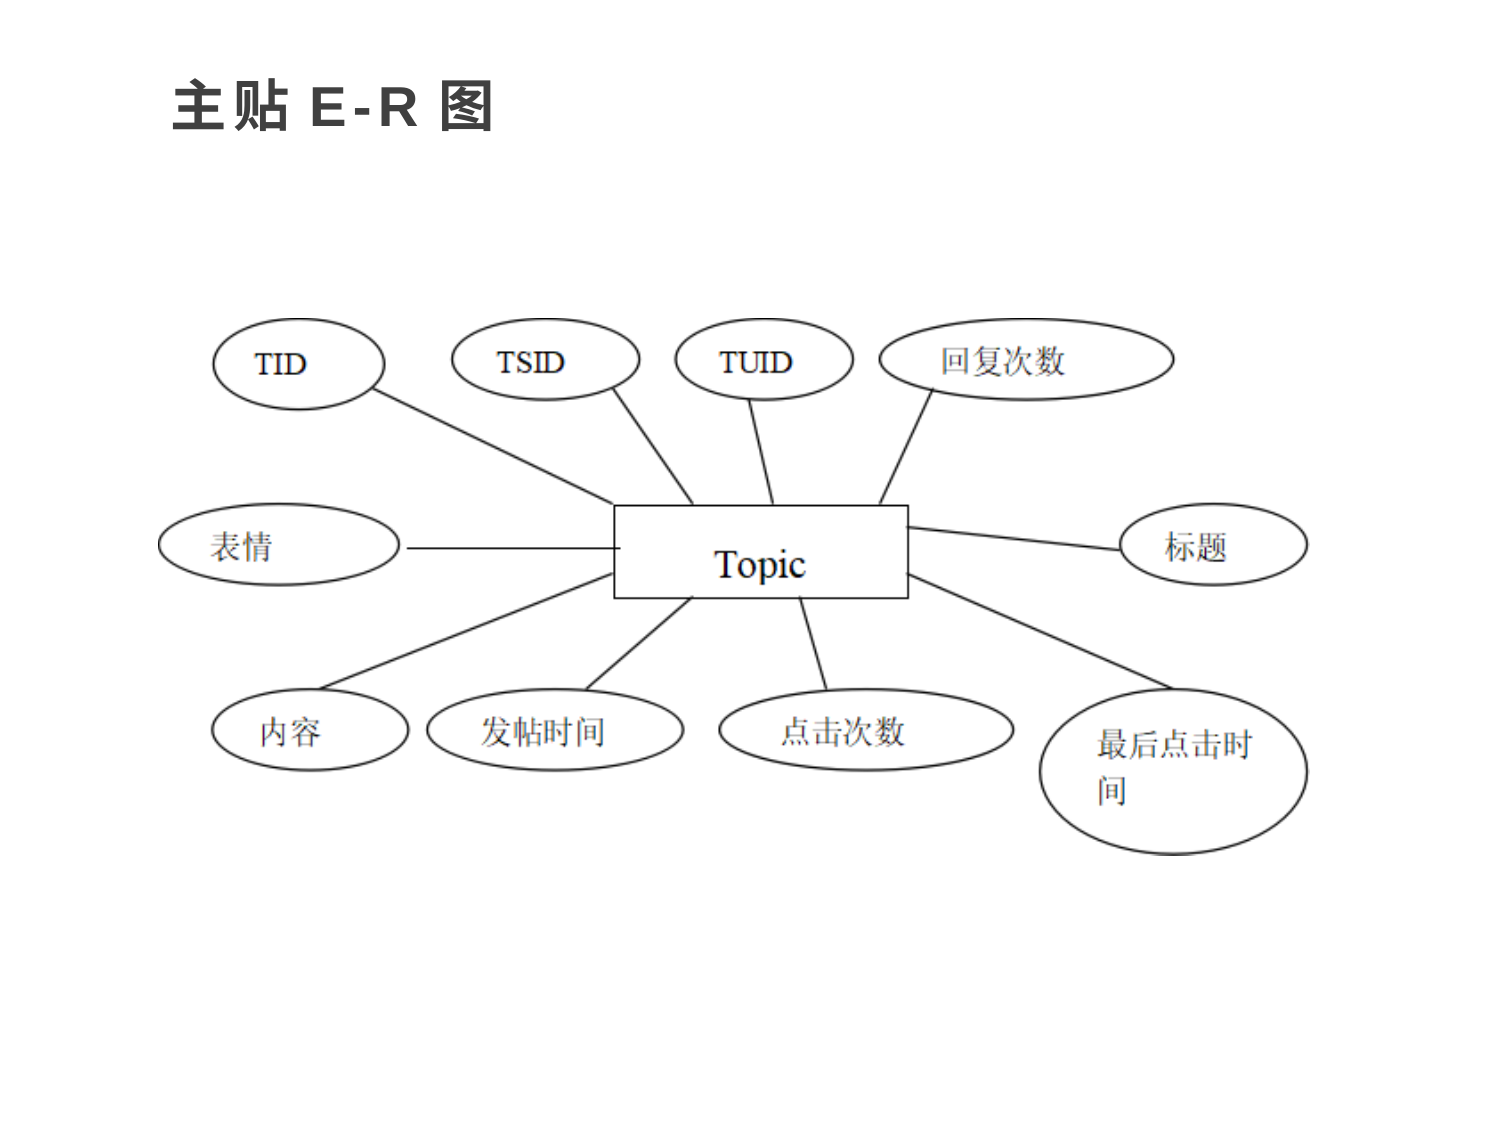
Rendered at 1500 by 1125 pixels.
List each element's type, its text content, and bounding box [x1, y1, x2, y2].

picture [158, 318, 1310, 856]
text_box 主贴E-R图 [158, 65, 605, 143]
